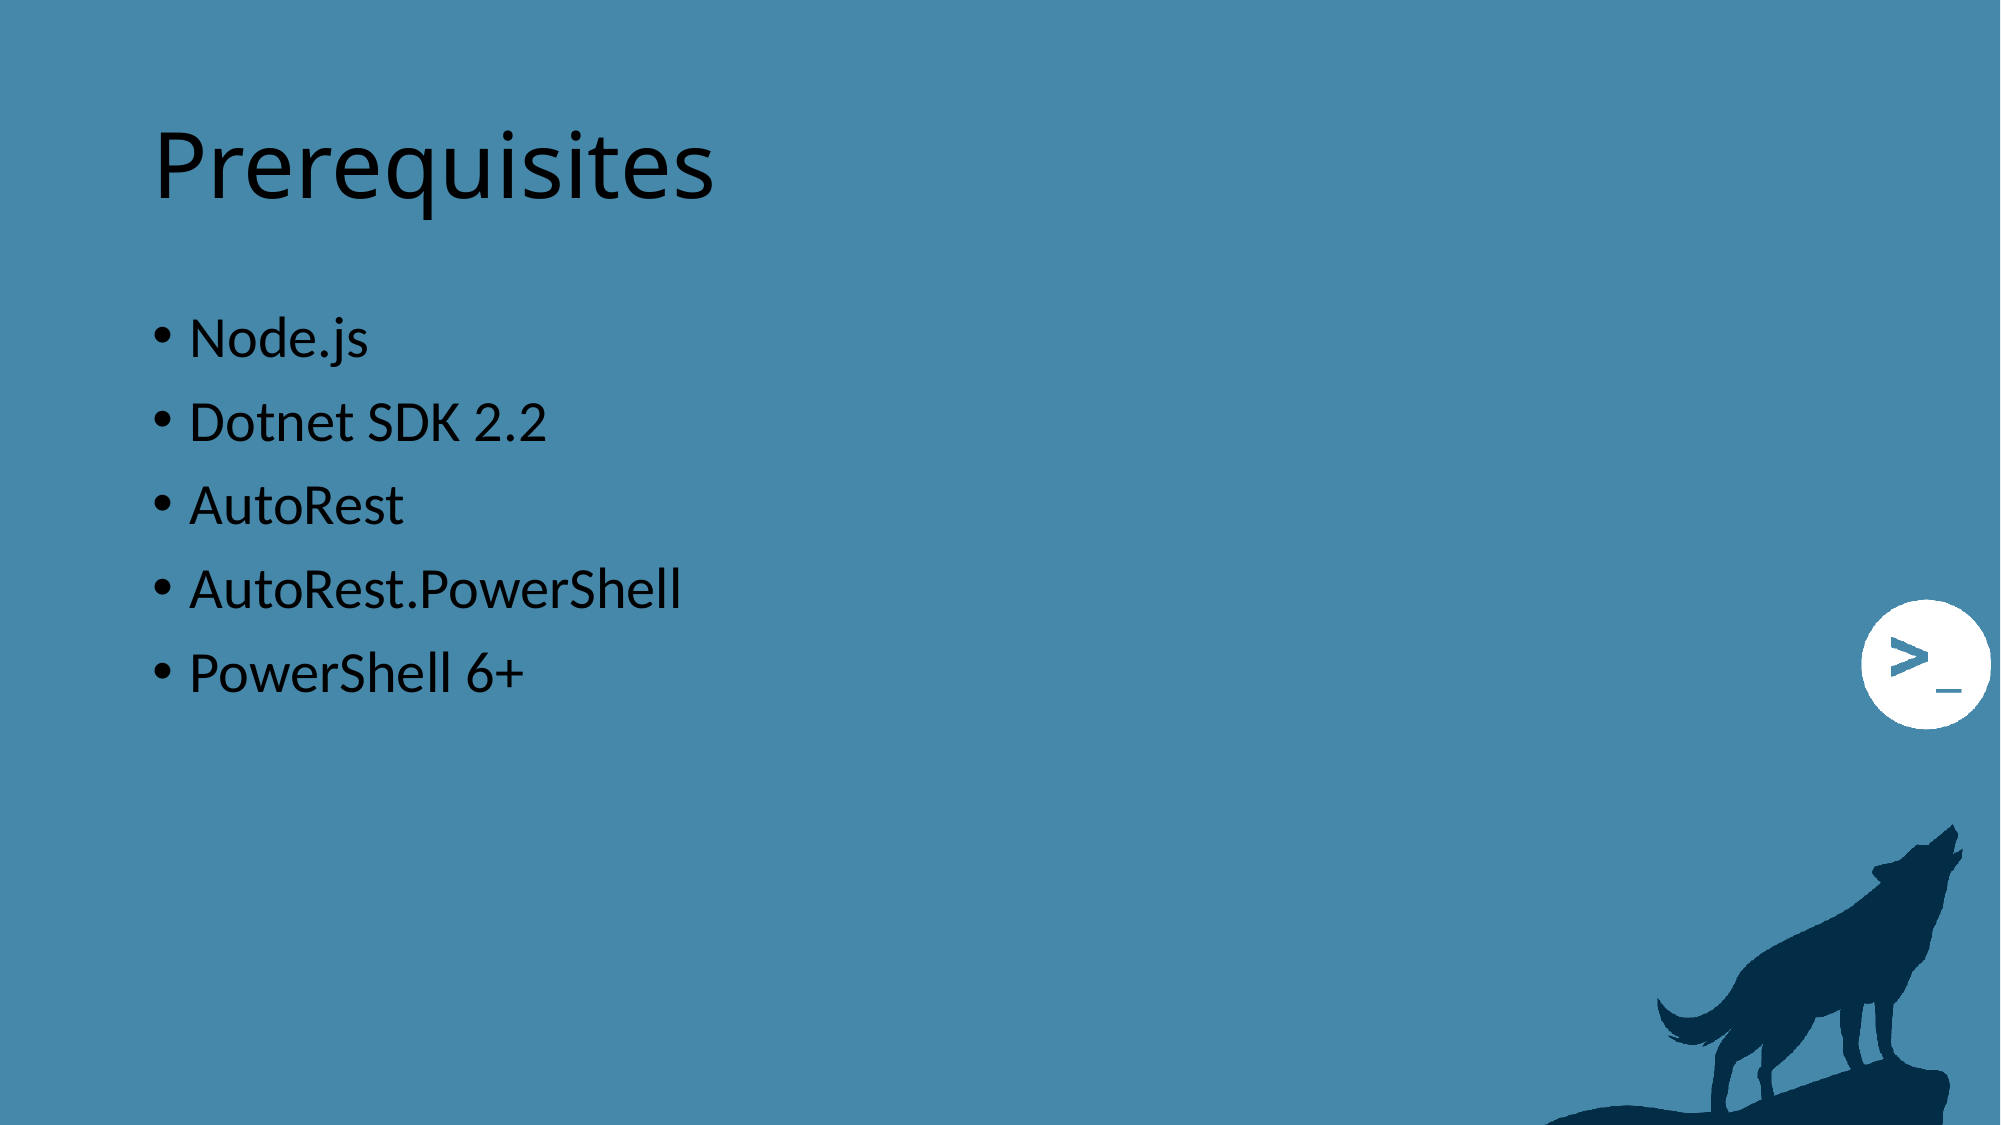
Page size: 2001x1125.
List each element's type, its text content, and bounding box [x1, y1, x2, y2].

list Node.js Dotnet SDK 2.2 AutoRest AutoRest.PowerShell PowerShell 6+ [137, 299, 1863, 1014]
title Prerequisites [137, 59, 1863, 278]
picture [0, 0, 2001, 1125]
